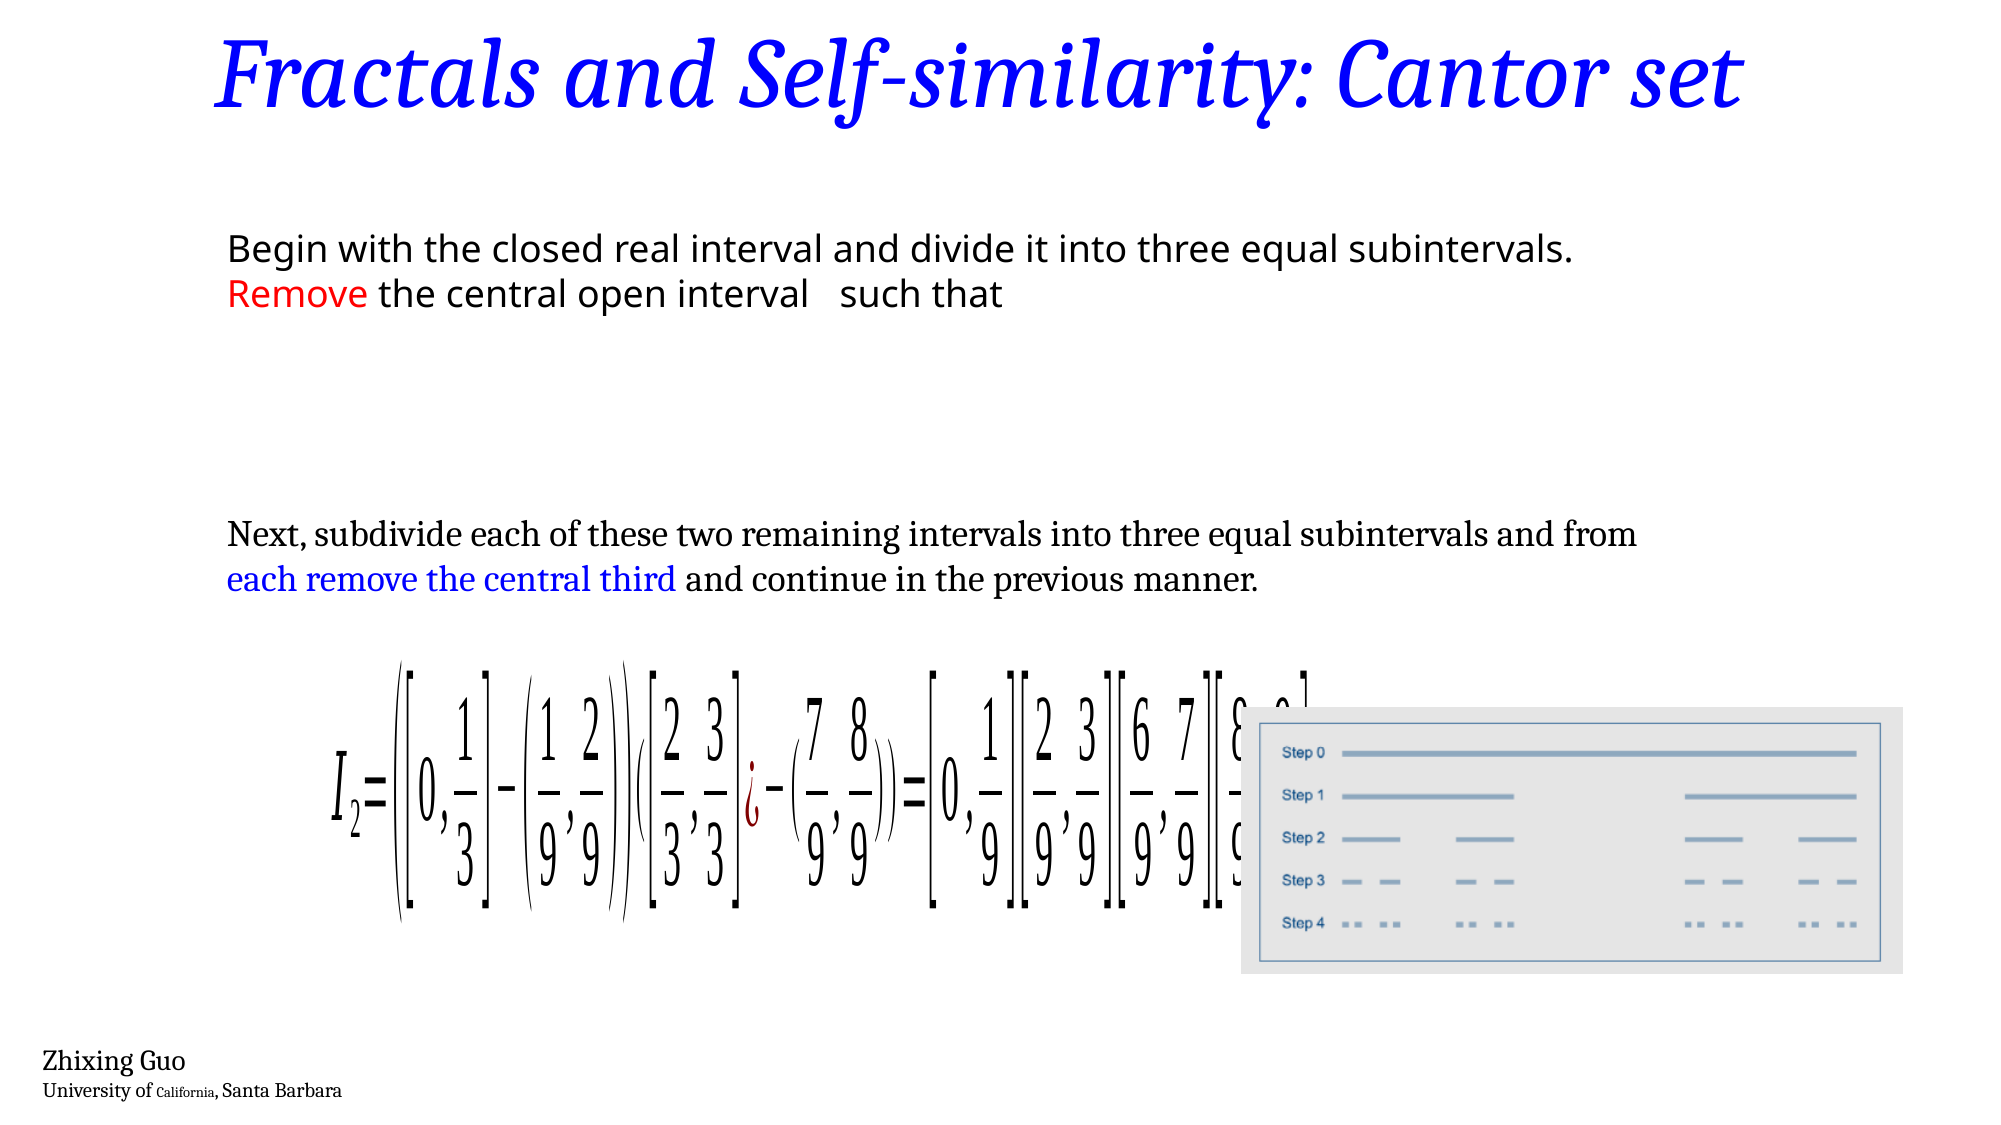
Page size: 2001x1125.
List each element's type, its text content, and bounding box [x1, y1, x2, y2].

text_box Zhixing Guo University of California, Santa Barbara [27, 1034, 397, 1109]
text_box Next, subdivide each of these two remaining intervals into three equal subintervals and from each remove the central third and continue in the previous manner. [212, 501, 1707, 607]
text_box Fractals and Self-similarity: Cantor set [0, 0, 1961, 135]
text_box [861, 135, 1138, 501]
picture [1241, 707, 1903, 974]
